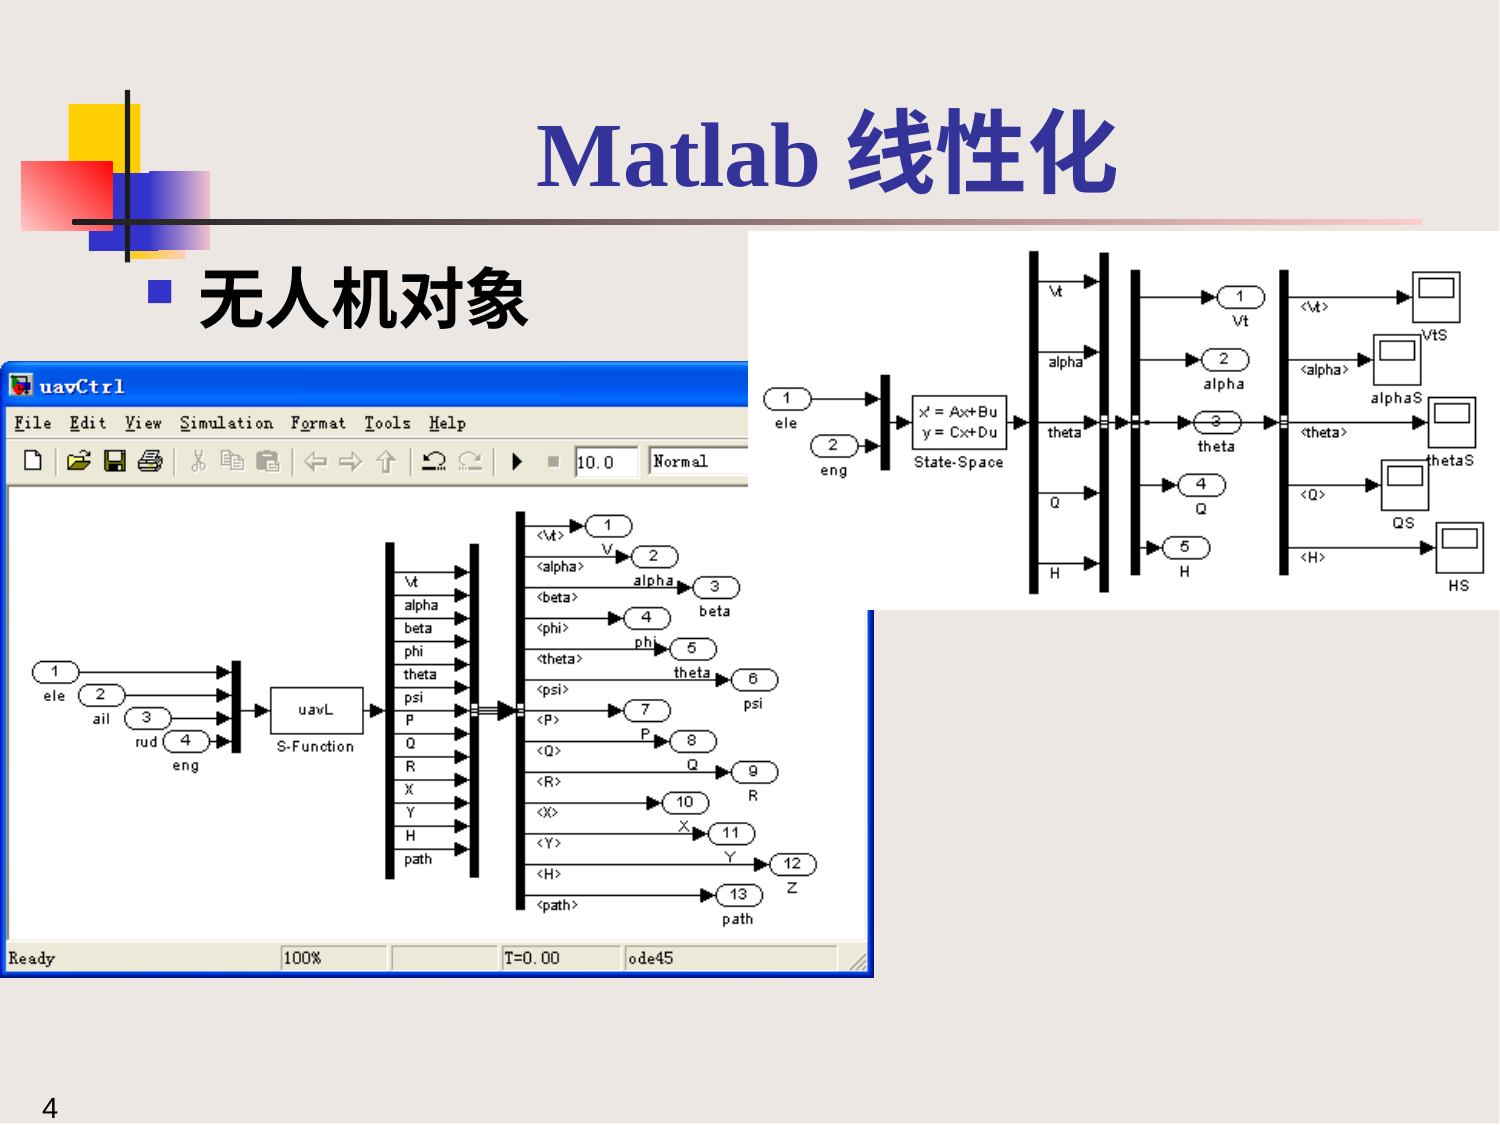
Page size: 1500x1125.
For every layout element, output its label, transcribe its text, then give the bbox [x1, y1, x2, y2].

picture [0, 0, 1500, 1125]
title Matlab线性化 [188, 24, 1468, 213]
list 无人机对象 [112, 610, 1475, 1038]
list 无人机对象 [112, 249, 748, 361]
